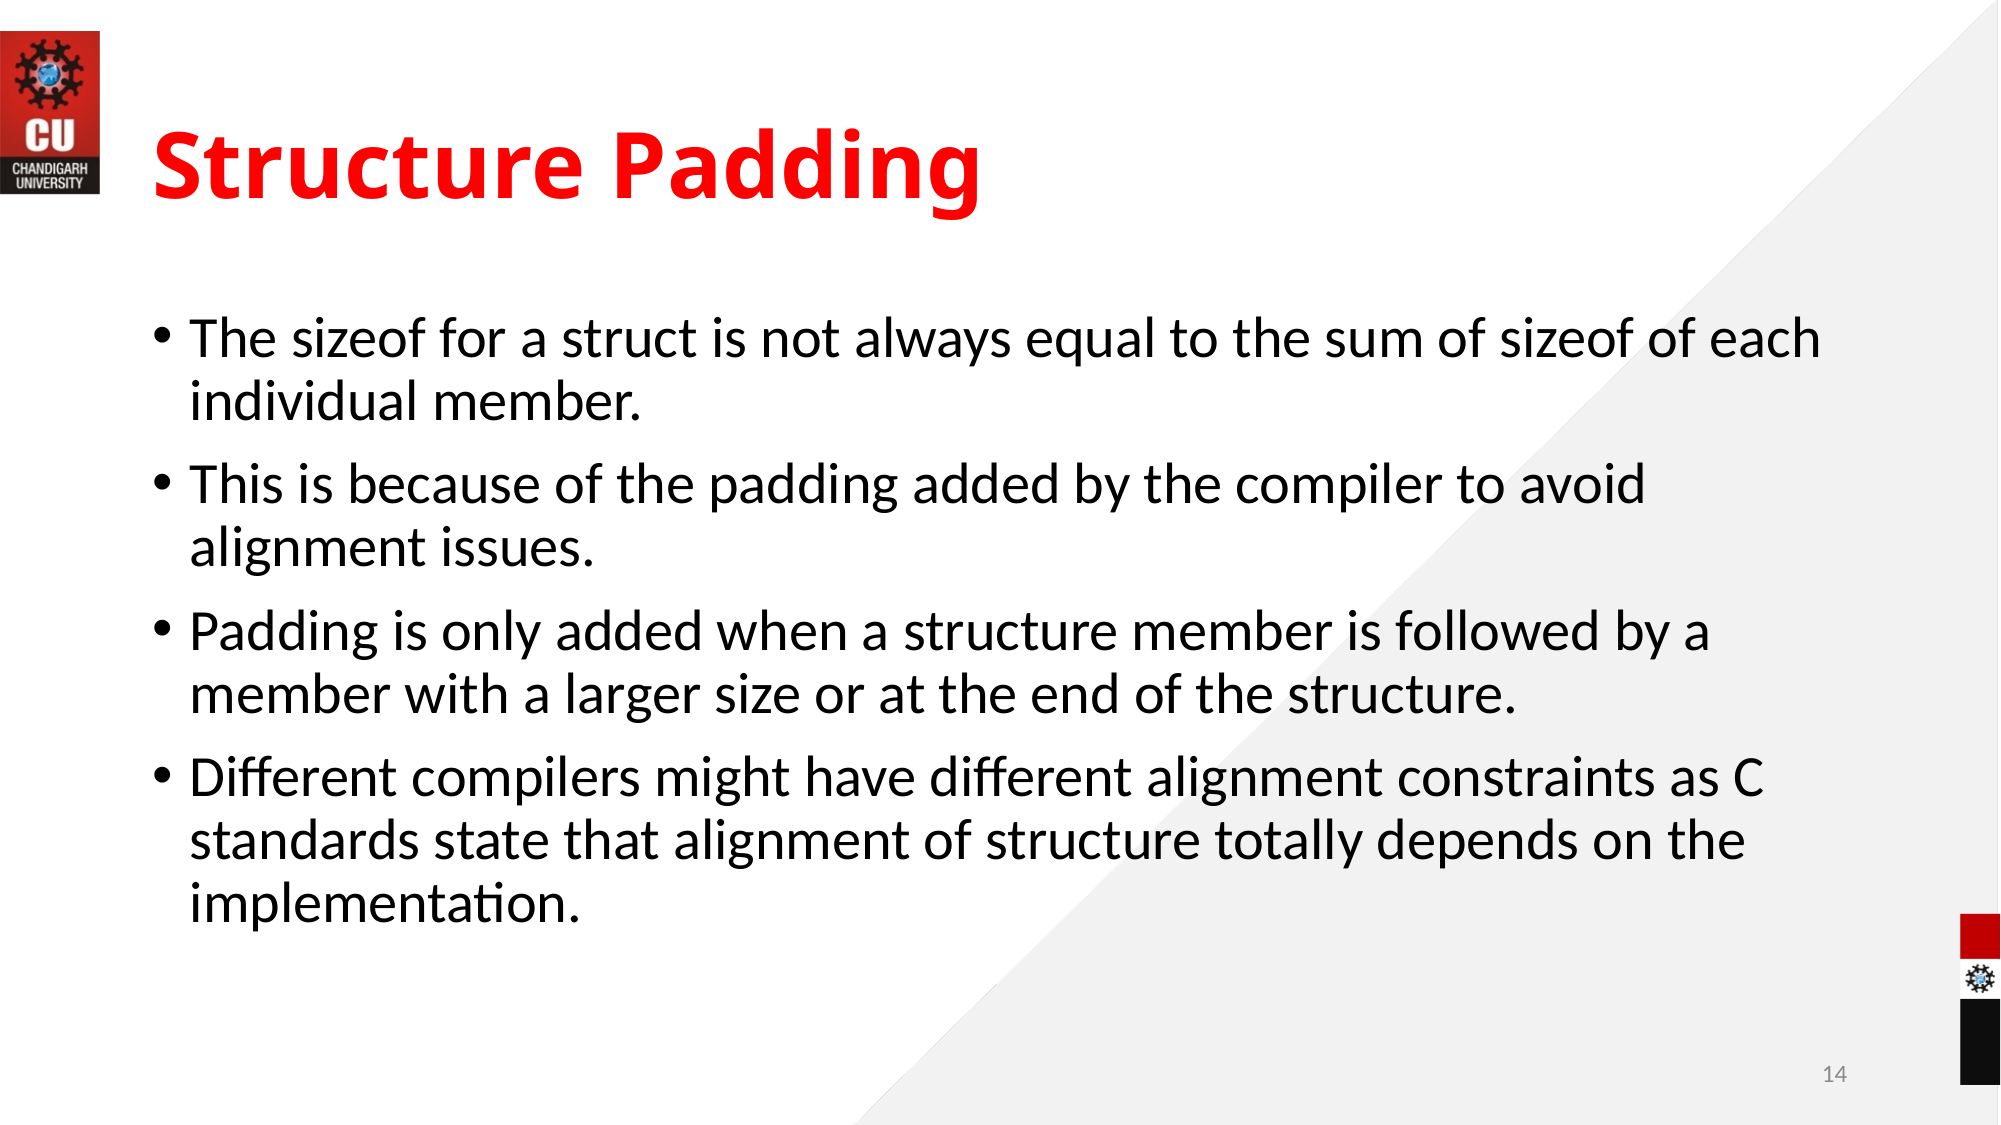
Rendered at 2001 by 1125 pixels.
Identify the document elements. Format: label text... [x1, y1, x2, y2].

slide_number 14 [1412, 1042, 1863, 1103]
title Structure Padding [137, 59, 1863, 278]
list The sizeof for a struct is not always equal to the sum of sizeof of each individual member. This is because of the padding added by the compiler to avoid alignment issues. Padding is only added when a structure member is followed by a member with a larger size or at the end of the structure. Different compilers might have different alignment constraints as C standards state that alignment of structure totally depends on the implementation. [137, 299, 1863, 1014]
picture [0, 0, 2001, 1125]
